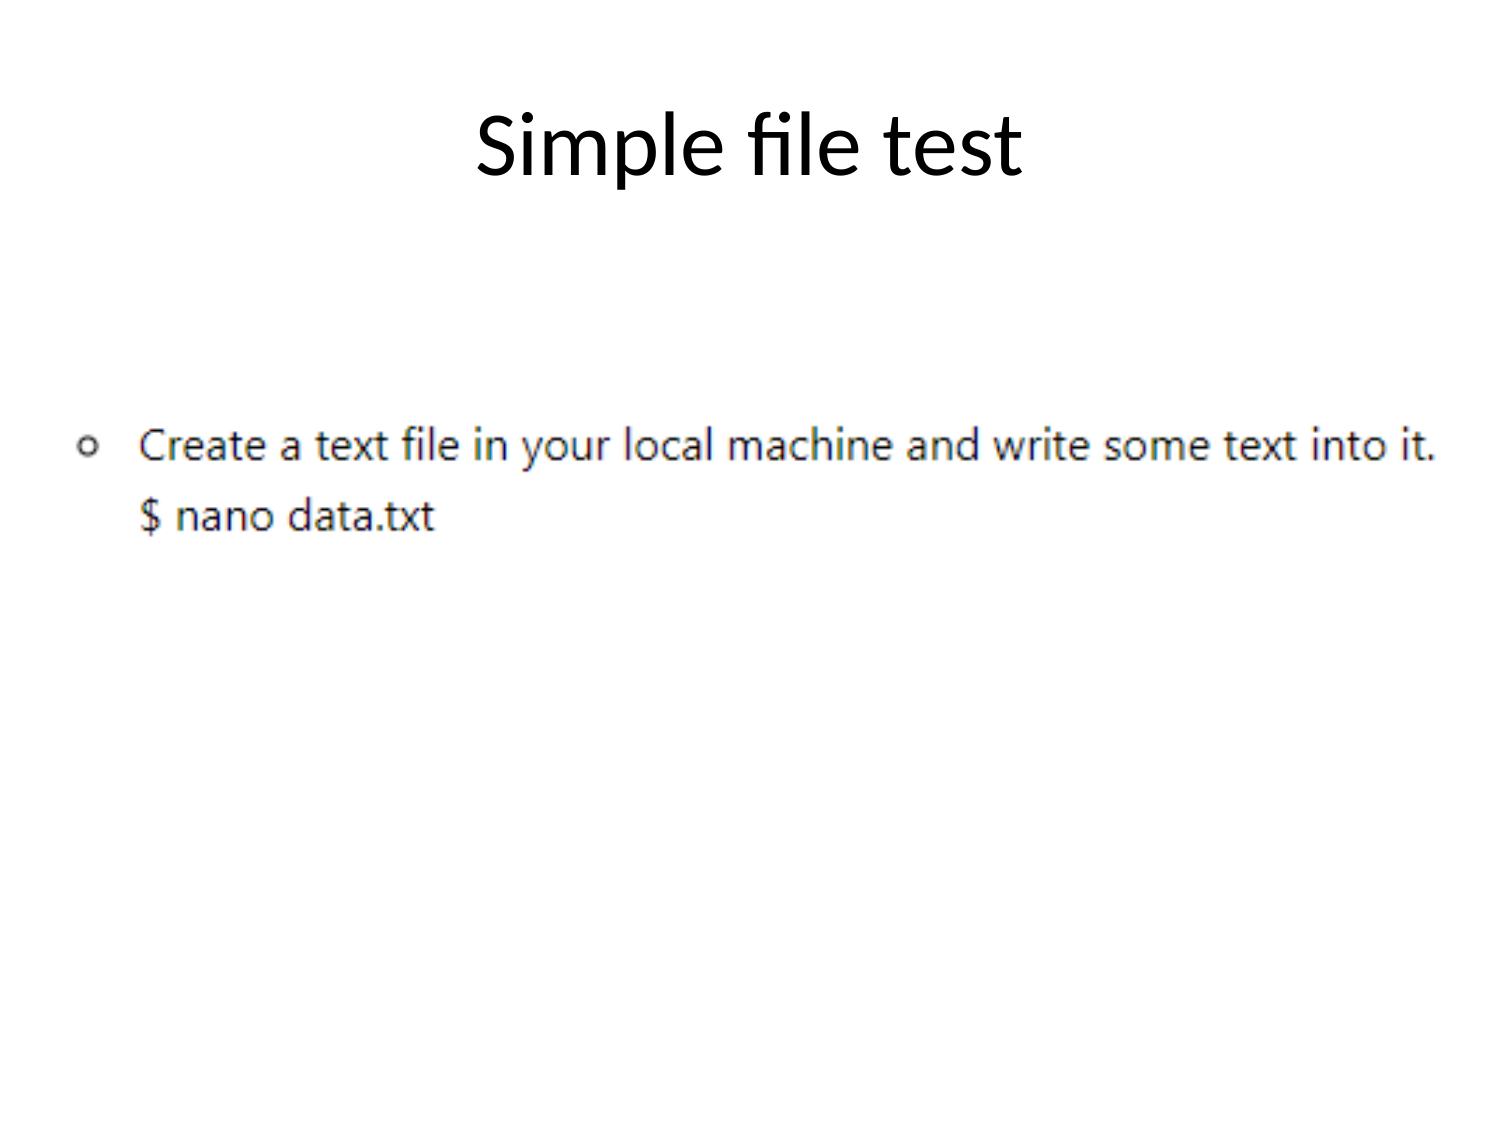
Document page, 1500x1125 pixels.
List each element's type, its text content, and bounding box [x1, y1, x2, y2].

picture [41, 385, 1475, 554]
title Simple file test [75, 45, 1425, 233]
